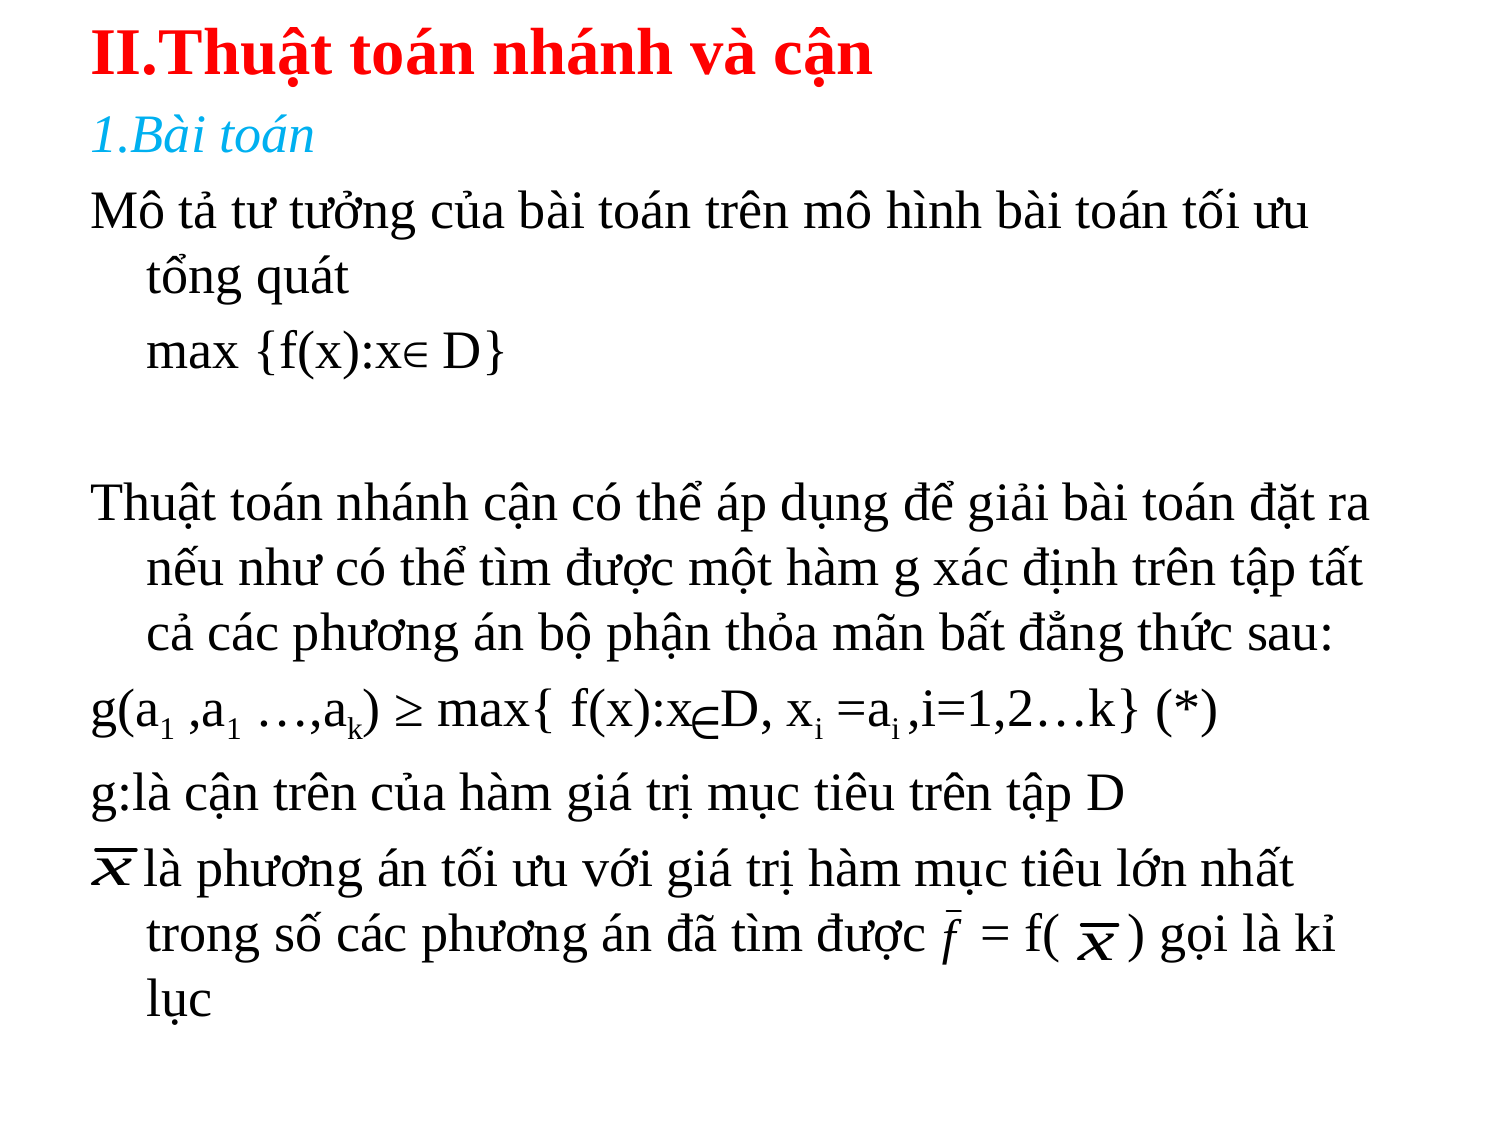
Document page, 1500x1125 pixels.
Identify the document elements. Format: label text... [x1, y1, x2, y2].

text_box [399, 337, 435, 377]
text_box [74, 837, 159, 901]
list II.Thuật toán nhánh và cận 1.Bài toán Mô tả tư tưởng của bài toán trên mô hình bài toán tối ưu tổng quát max {f(x):x D} Thuật toán nhánh cận có thể áp dụng để giải bài toán đặt ra nếu như có thể tìm được một hàm g xác định trên tập tất cả các phương án bộ phận thỏa mãn bất đẳng thức sau: g(a1 ,a1 …,ak) ≥ max{ f(x):x D, xi =ai ,i=1,2…k} (*) g:là cận trên của hàm giá trị mục tiêu trên tập D là phương án tối ưu với giá trị hàm mục tiêu lớn nhất trong số các phương án đã tìm được = f( ) gọi là kỉ lục [75, 0, 1425, 1125]
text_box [687, 699, 728, 751]
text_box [1062, 912, 1139, 976]
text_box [924, 899, 976, 976]
